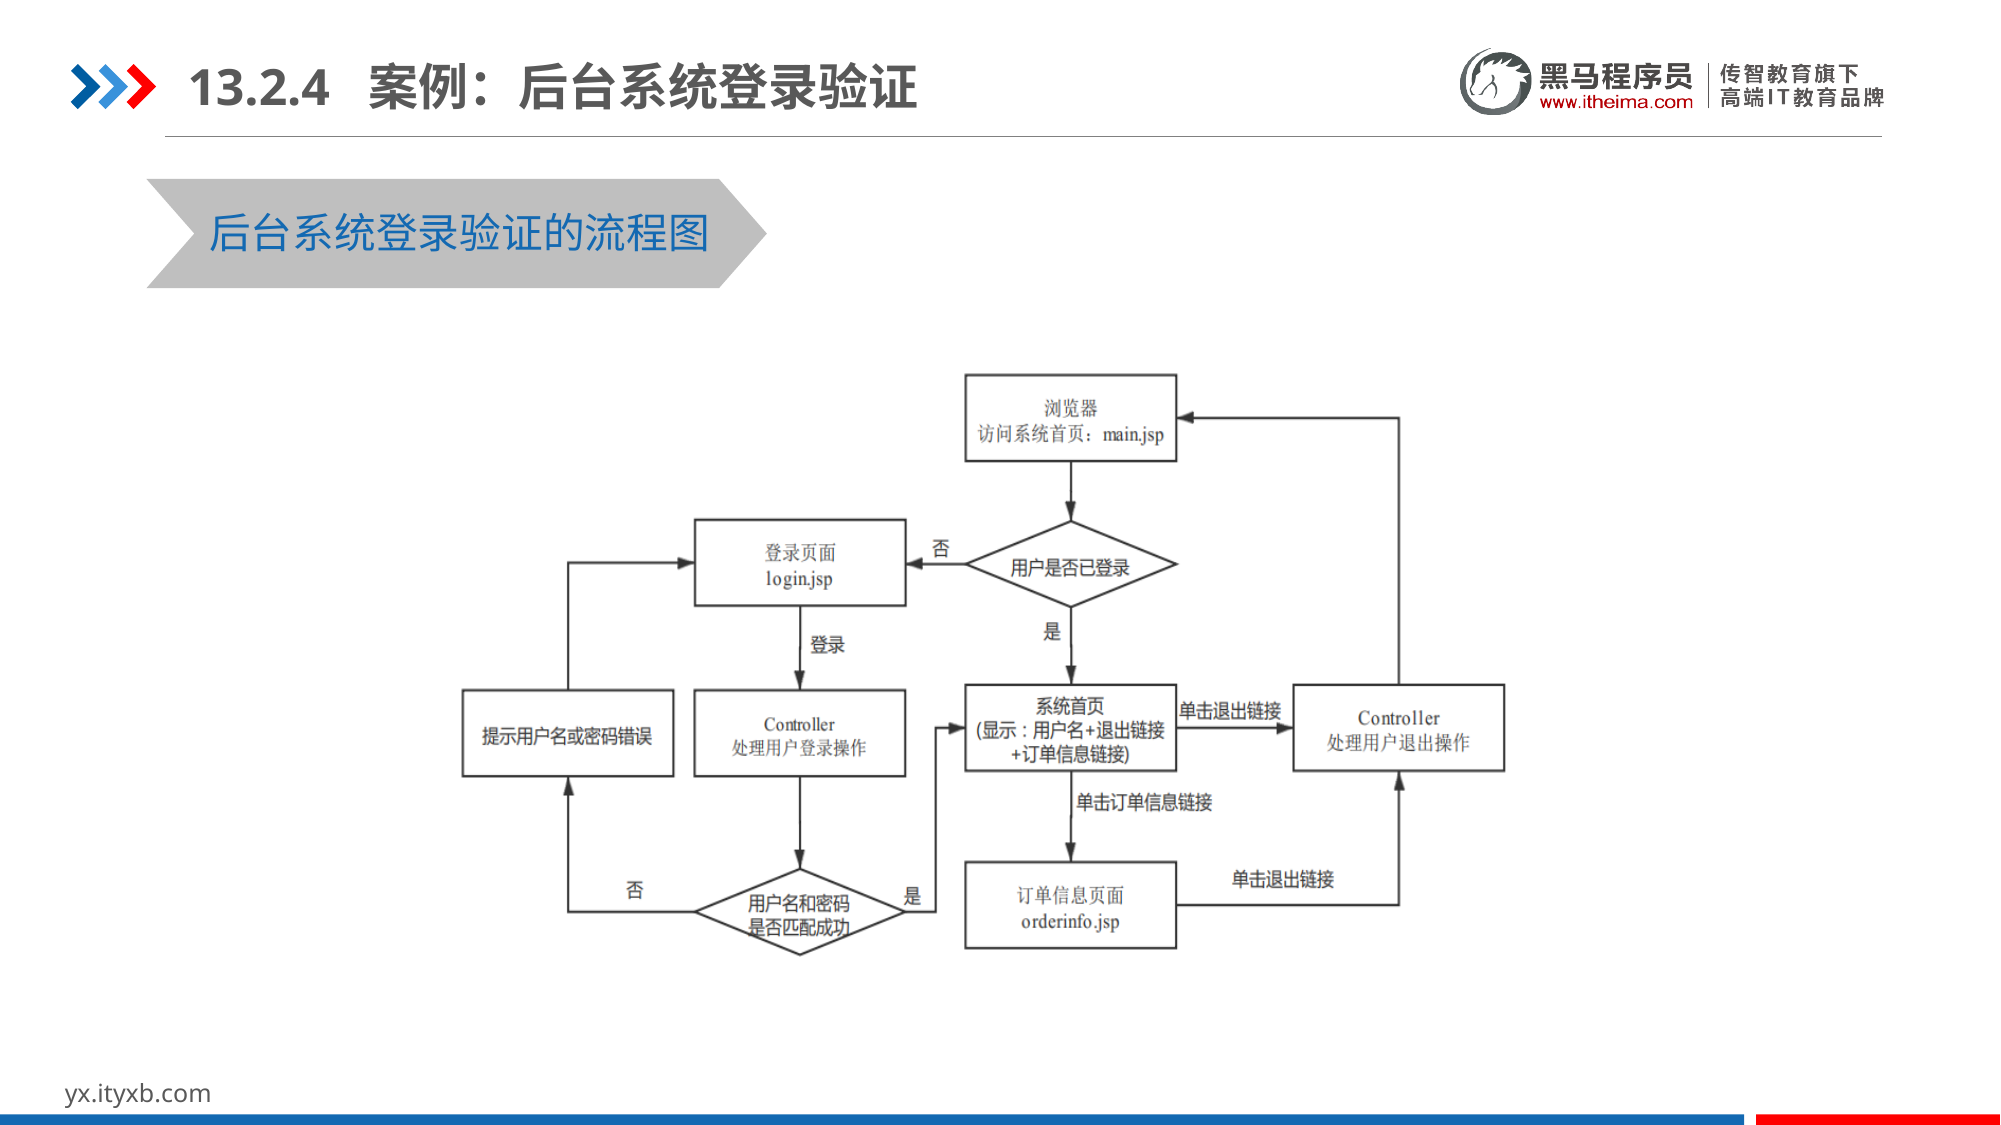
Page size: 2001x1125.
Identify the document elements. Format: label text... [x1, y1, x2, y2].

text_box 13.2.4 案例：后台系统登录验证 [187, 43, 1000, 127]
picture [1460, 48, 1887, 115]
picture [456, 365, 1517, 964]
text_box 后台系统登录验证的流程图 [194, 199, 726, 265]
text_box [146, 178, 767, 289]
